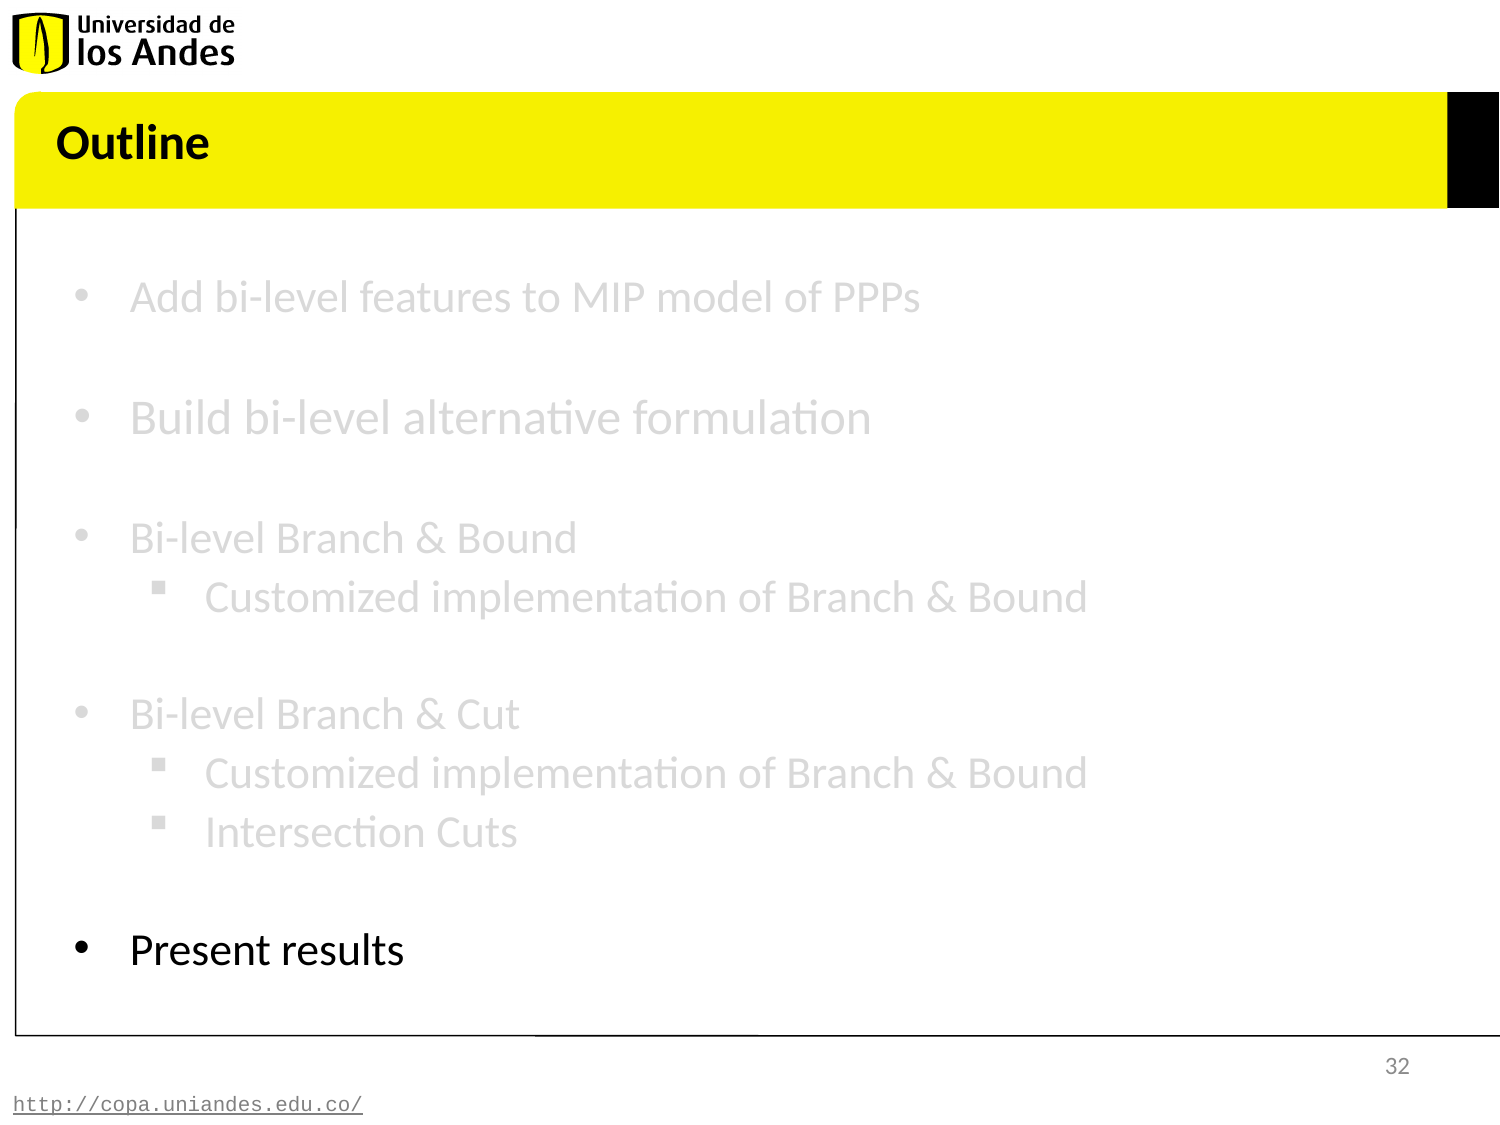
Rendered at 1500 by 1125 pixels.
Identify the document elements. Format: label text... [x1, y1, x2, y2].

picture [8, 7, 242, 76]
text_box Outline [41, 101, 1392, 290]
text_box Add bi-level features to MIP model of PPPs Build bi-level alternative formulation Bi-level Branch & Bound Customized implementation of Branch & Bound Bi-level Branch & Cut Customized implementation of Branch & Bound Intersection Cuts Present results [58, 255, 1459, 1125]
